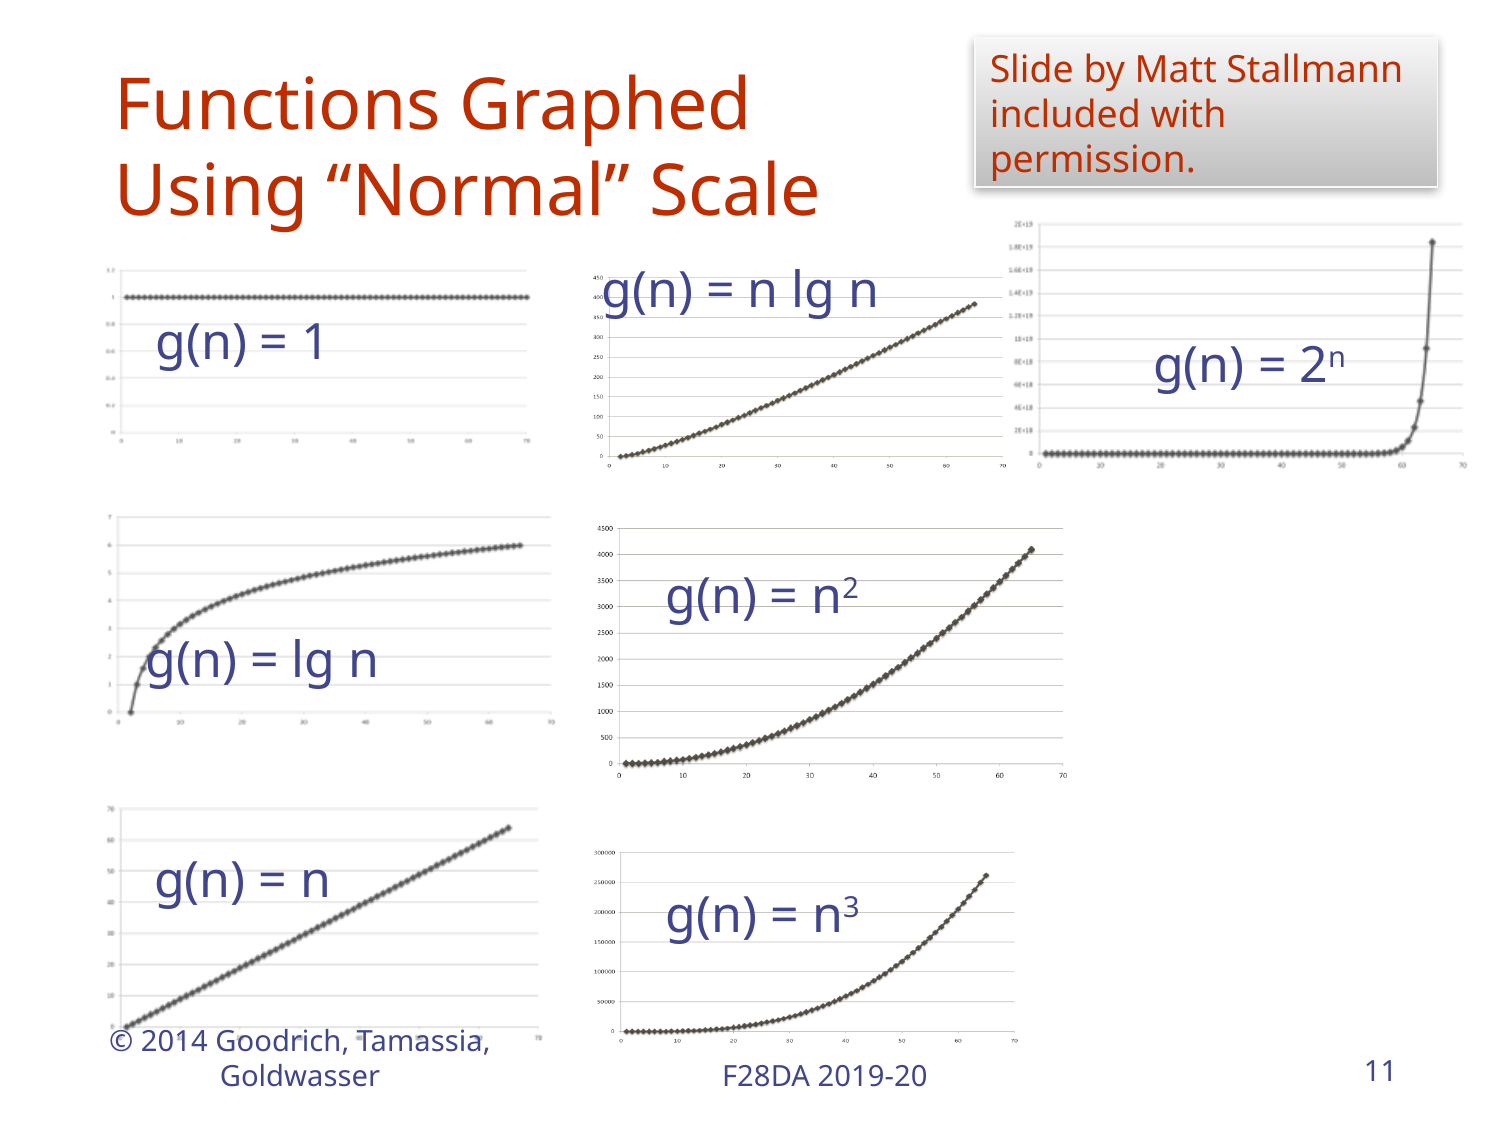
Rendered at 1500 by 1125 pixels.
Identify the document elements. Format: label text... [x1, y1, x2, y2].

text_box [74, 789, 551, 1051]
title Functions Graphed Using “Normal” Scale [99, 50, 1375, 238]
picture [562, 249, 1013, 476]
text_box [74, 506, 563, 733]
text_box Slide by Matt Stallmann included with permission. [974, 37, 1438, 188]
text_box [562, 824, 1026, 1051]
slide_number © 2014 Goodrich, Tamassia, Goldwasser [12, 1024, 587, 1101]
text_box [974, 212, 1476, 478]
slide_number 11 [1099, 1024, 1413, 1101]
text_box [562, 512, 1076, 788]
footer F28DA 2019-20 [587, 1024, 1063, 1101]
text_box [74, 249, 538, 451]
